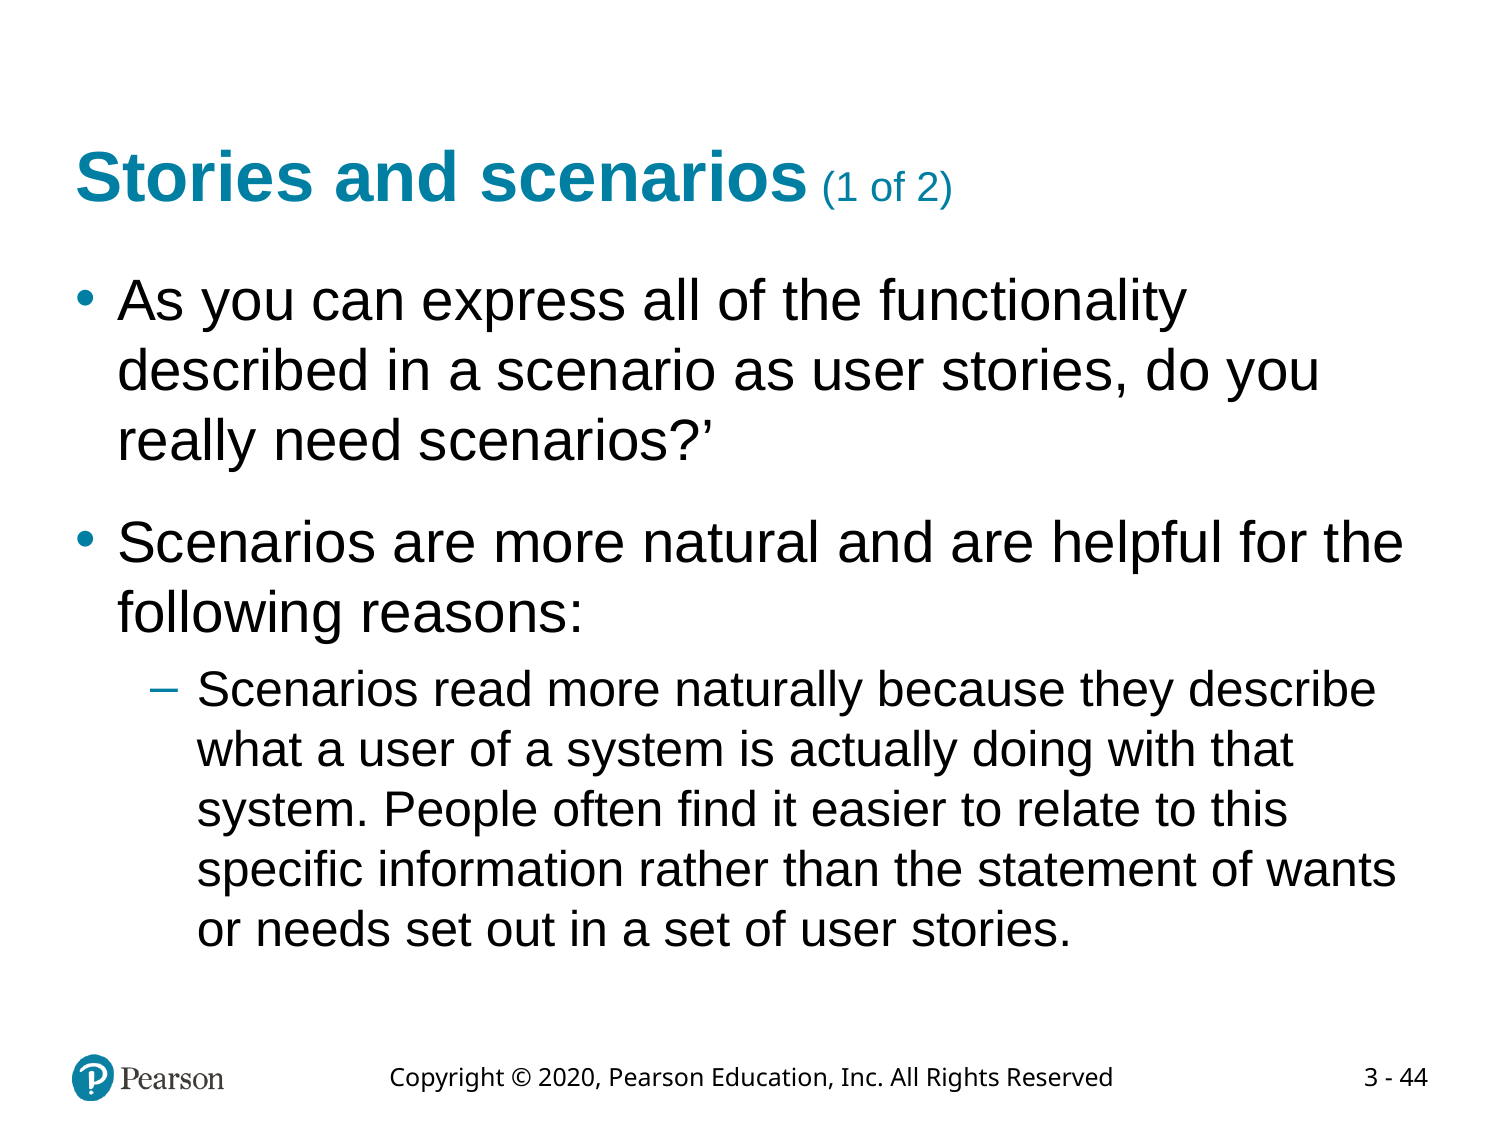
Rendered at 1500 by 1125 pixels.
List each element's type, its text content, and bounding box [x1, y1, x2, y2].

picture [72, 1054, 89, 1072]
picture [72, 1087, 83, 1101]
picture [99, 1054, 224, 1101]
picture [81, 1064, 107, 1089]
title Stories and scenarios (1 of 2) [75, 35, 1425, 216]
list As you can express all of the functionality described in a scenario as user stories, do you really need scenarios?’ Scenarios are more natural and are helpful for the following reasons: Scenarios read more naturally because they describe what a user of a system is actually doing with that system. People often find it easier to relate to this specific information rather than the statement of wants or needs set out in a set of user stories. [75, 262, 1425, 1005]
